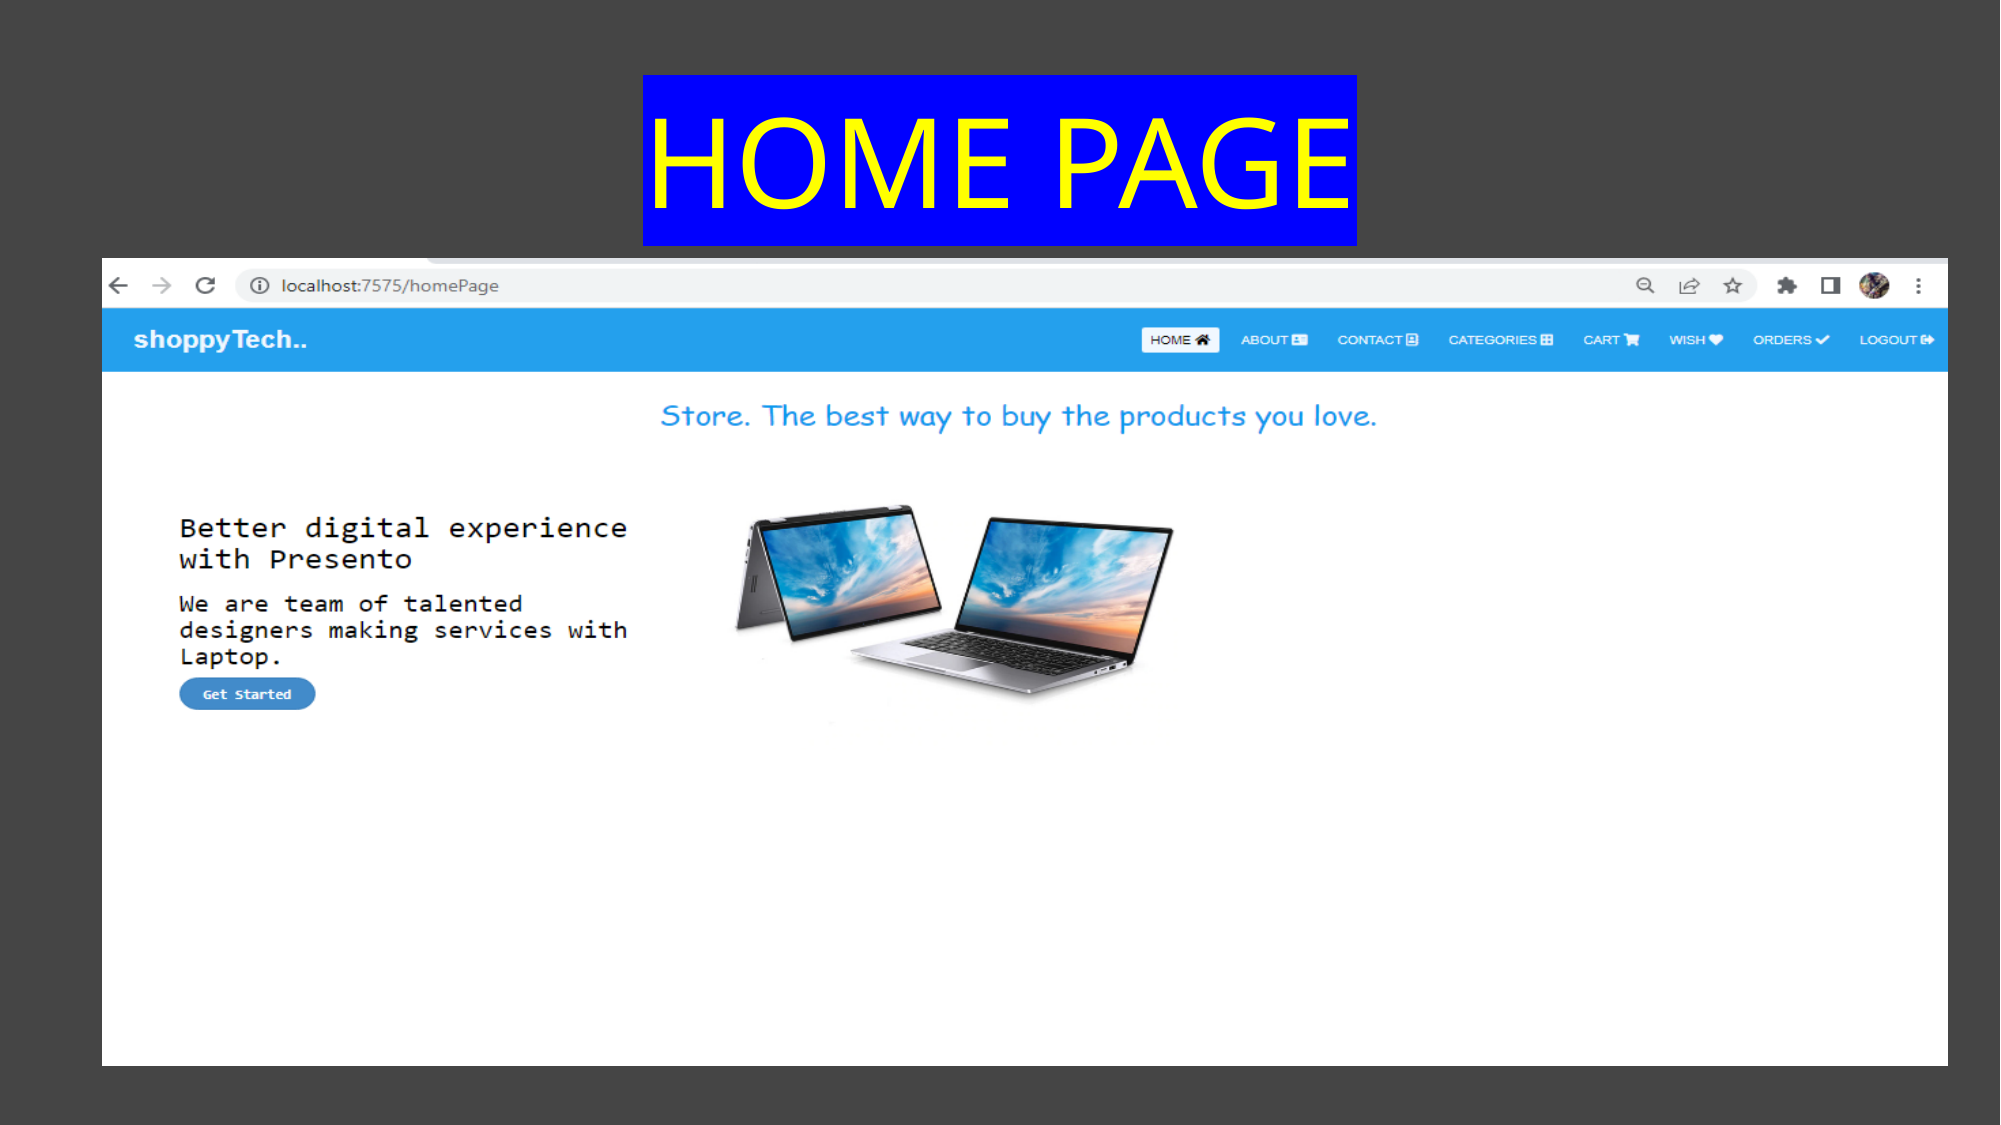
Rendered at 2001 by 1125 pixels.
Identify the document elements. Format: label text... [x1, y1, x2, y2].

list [102, 258, 1948, 1066]
title HOME PAGE [137, 59, 1863, 258]
